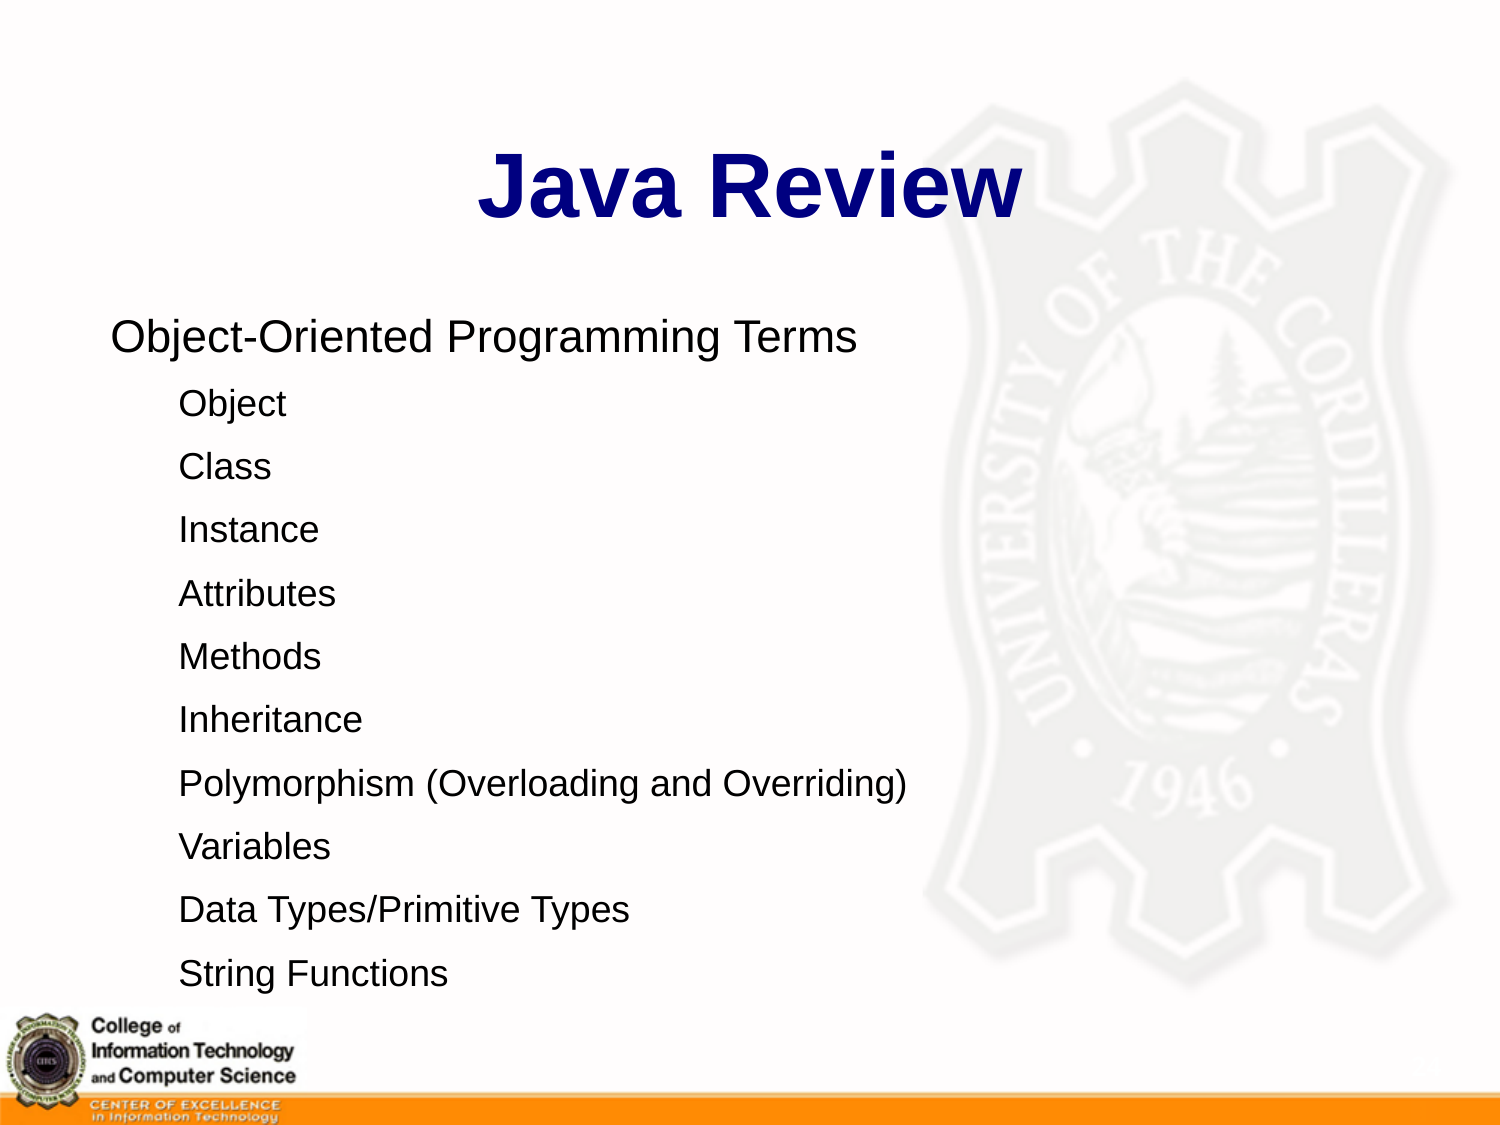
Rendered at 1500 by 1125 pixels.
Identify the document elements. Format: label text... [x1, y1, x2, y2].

picture [0, 0, 1500, 1125]
list Object-Oriented Programming Terms Object Class Instance Attributes Methods Inheritance Polymorphism (Overloading and Overriding) Variables Data Types/Primitive Types String Functions [110, 308, 1391, 1017]
title Java Review [110, 93, 1391, 281]
